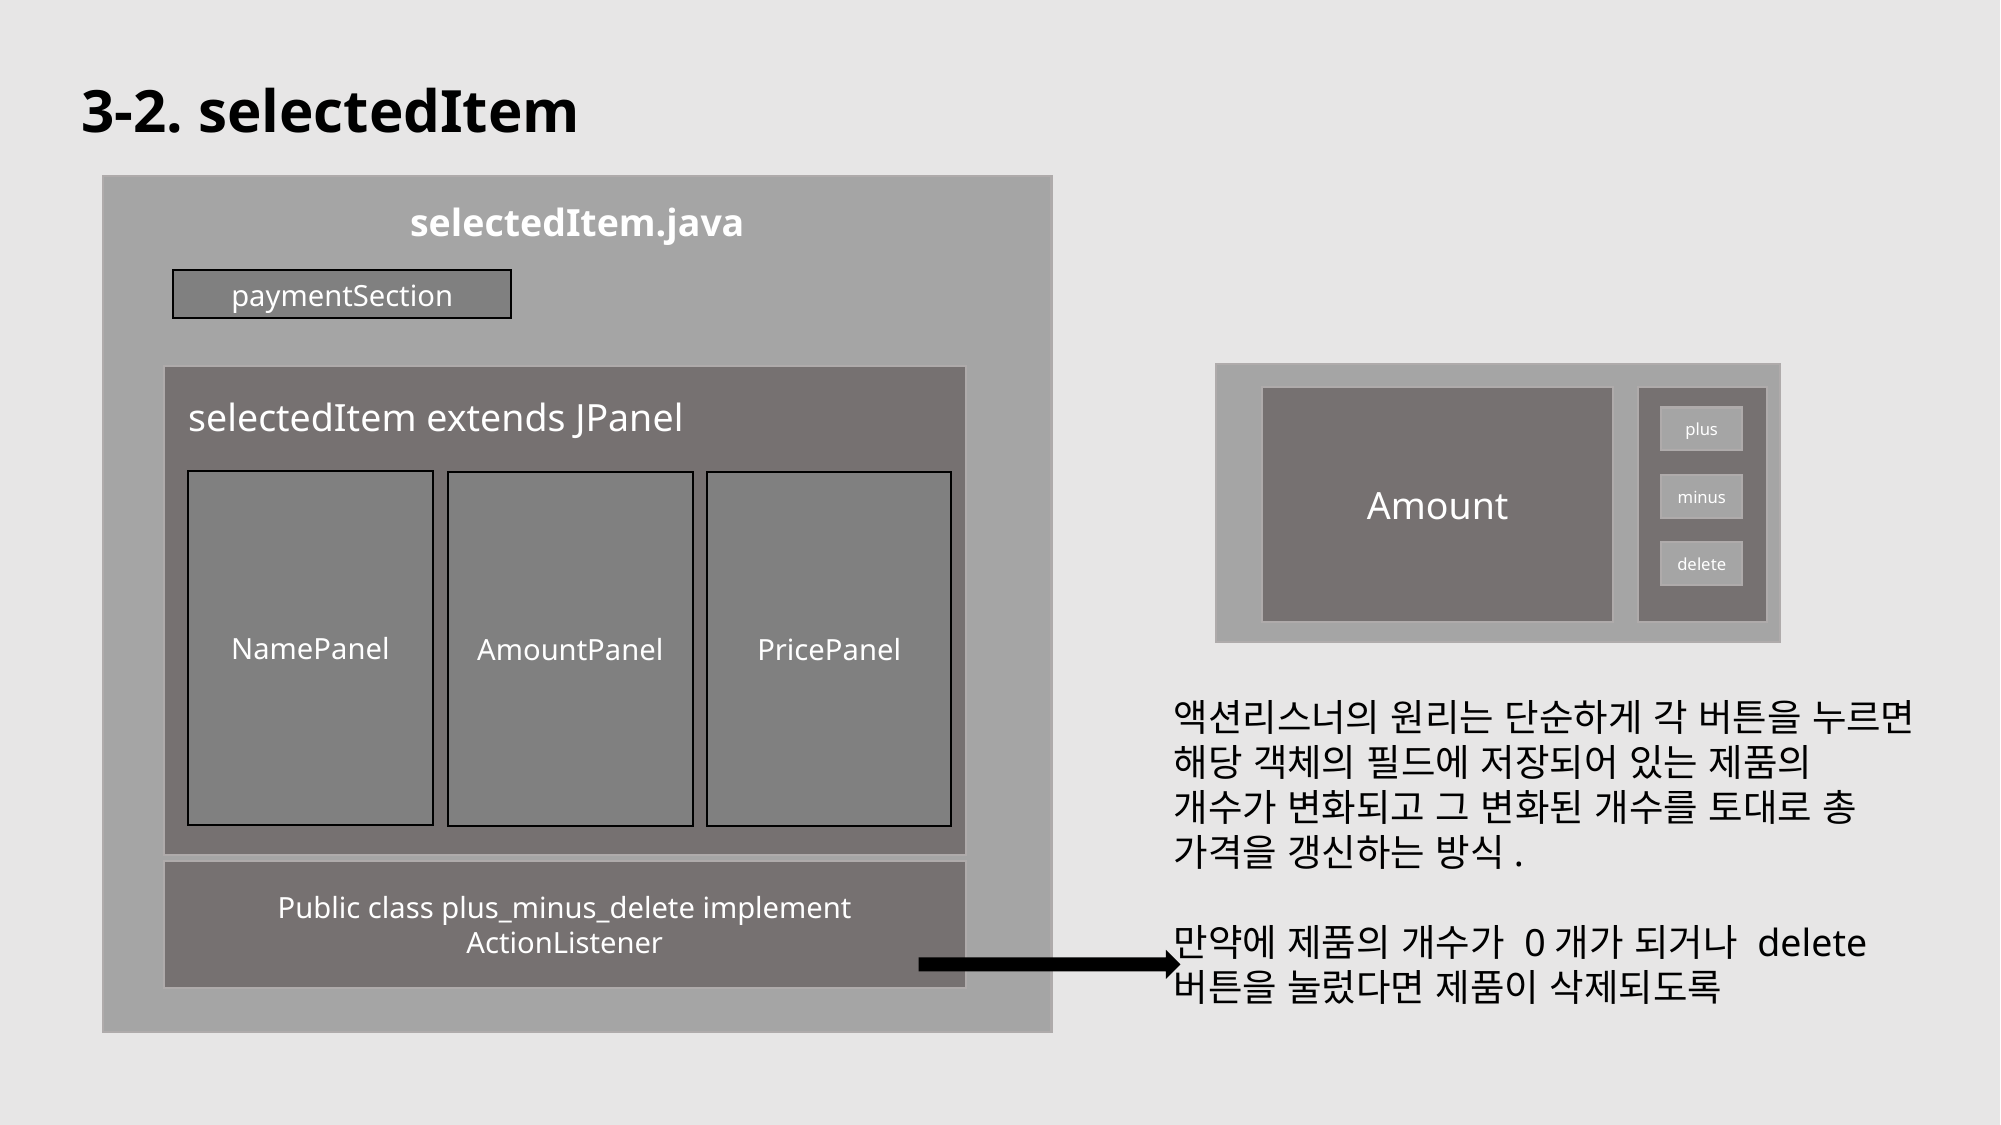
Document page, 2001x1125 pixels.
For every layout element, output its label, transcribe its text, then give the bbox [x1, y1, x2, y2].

text_box [1052, 949, 1181, 979]
text_box 액션리스너의 원리는 단순하게 각 버튼을 누르면 해당 객체의 필드에 저장되어 있는 제품의 개수가 변화되고 그 변화된 개수를 토대로 총 가격을 갱신하는 방식. 만약에 제품의 개수가 0개가 되거나 delete버튼을 눌렀다면 제품이 삭제되도록 [1158, 687, 1935, 1017]
text_box 3-2. selectedItem [66, 66, 1038, 152]
text_box delete [1660, 541, 1743, 586]
text_box minus [1660, 474, 1743, 519]
text_box plus [1660, 406, 1743, 451]
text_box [103, 175, 1052, 1033]
text_box [1637, 386, 1768, 623]
text_box [1215, 363, 1781, 643]
text_box Amount [1261, 386, 1614, 623]
